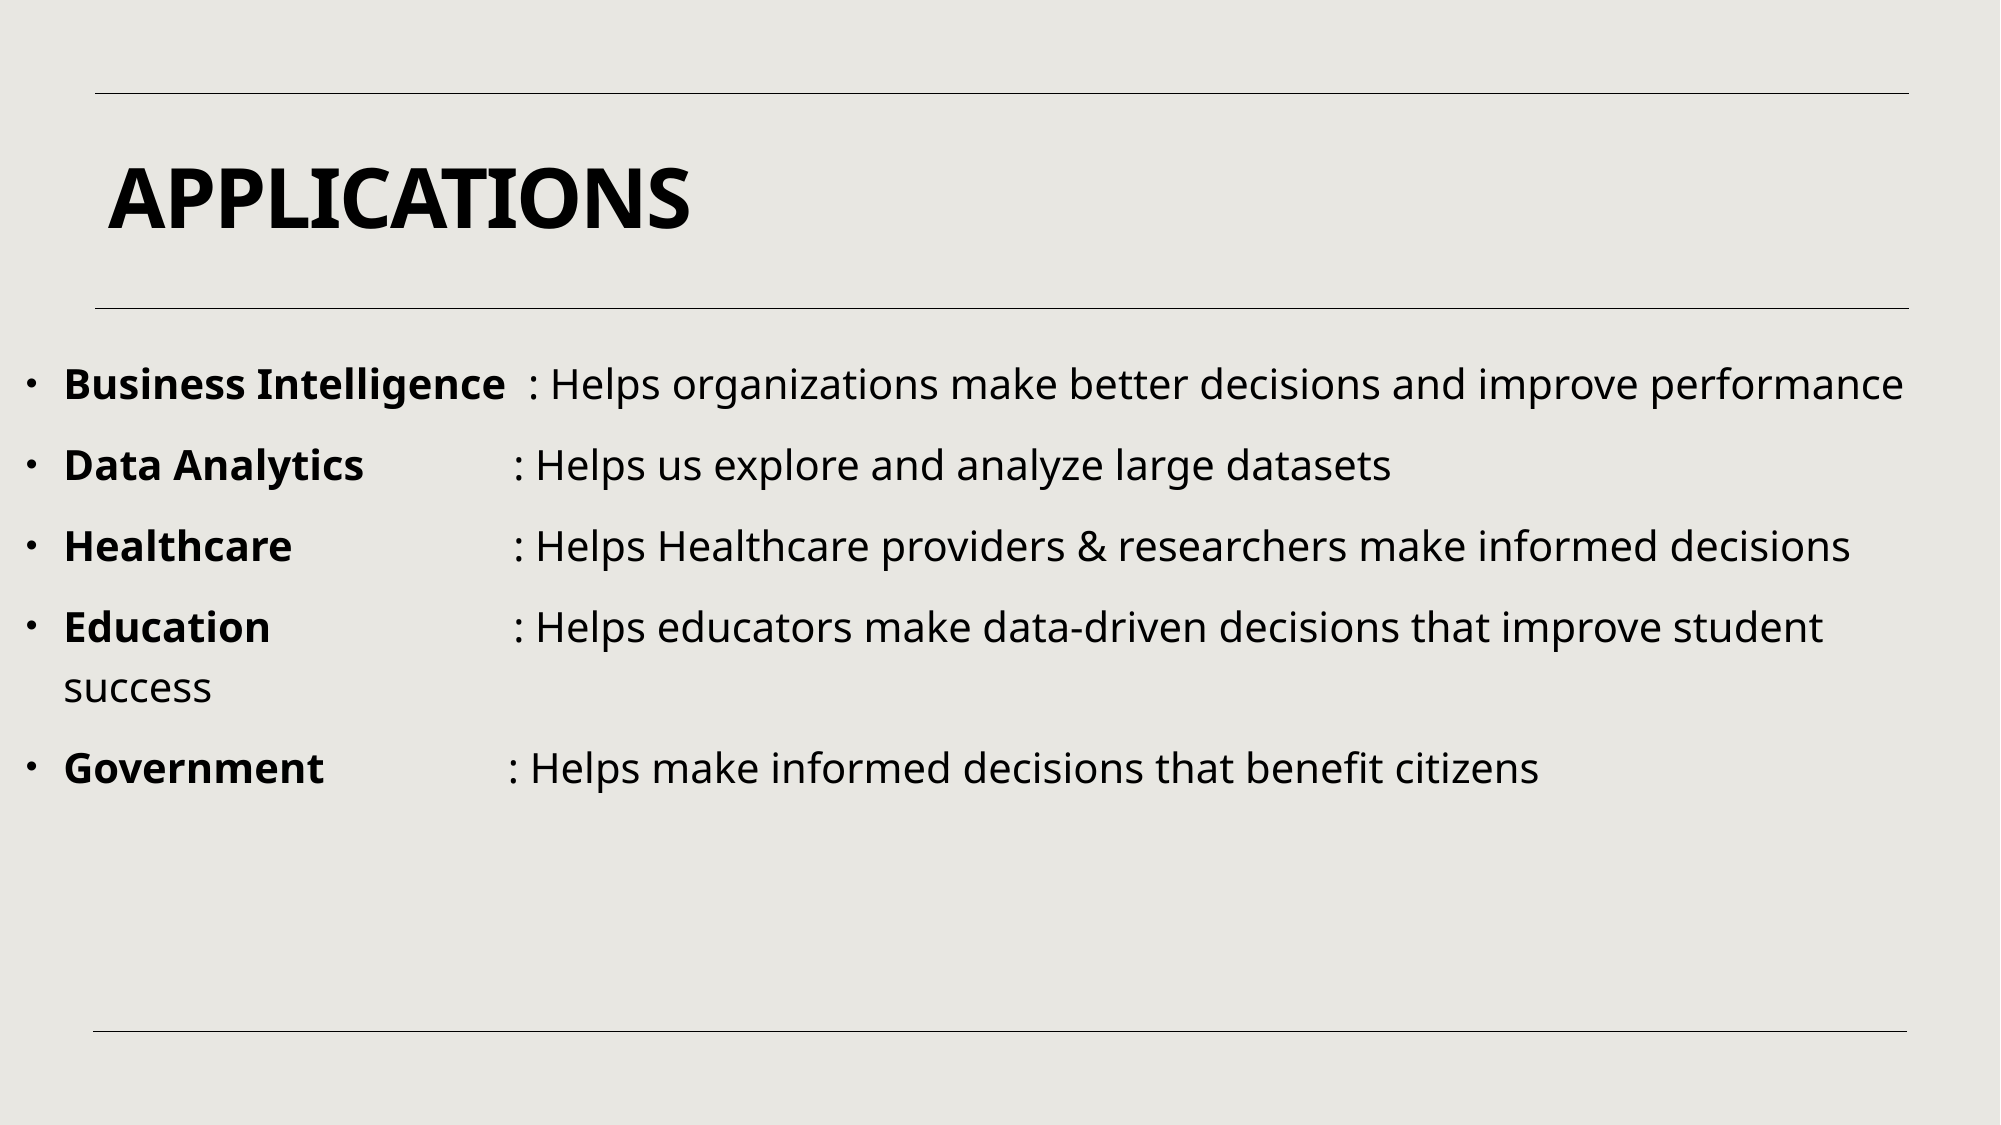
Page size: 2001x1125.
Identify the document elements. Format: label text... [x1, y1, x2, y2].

list Business Intelligence : Helps organizations make better decisions and improve performance Data Analytics : Helps us explore and analyze large datasets Healthcare : Helps Healthcare providers & researchers make informed decisions Education : Helps educators make data-driven decisions that improve student success Government : Helps make informed decisions that benefit citizens [10, 340, 1969, 983]
title APPLICATIONS [93, 113, 1907, 291]
